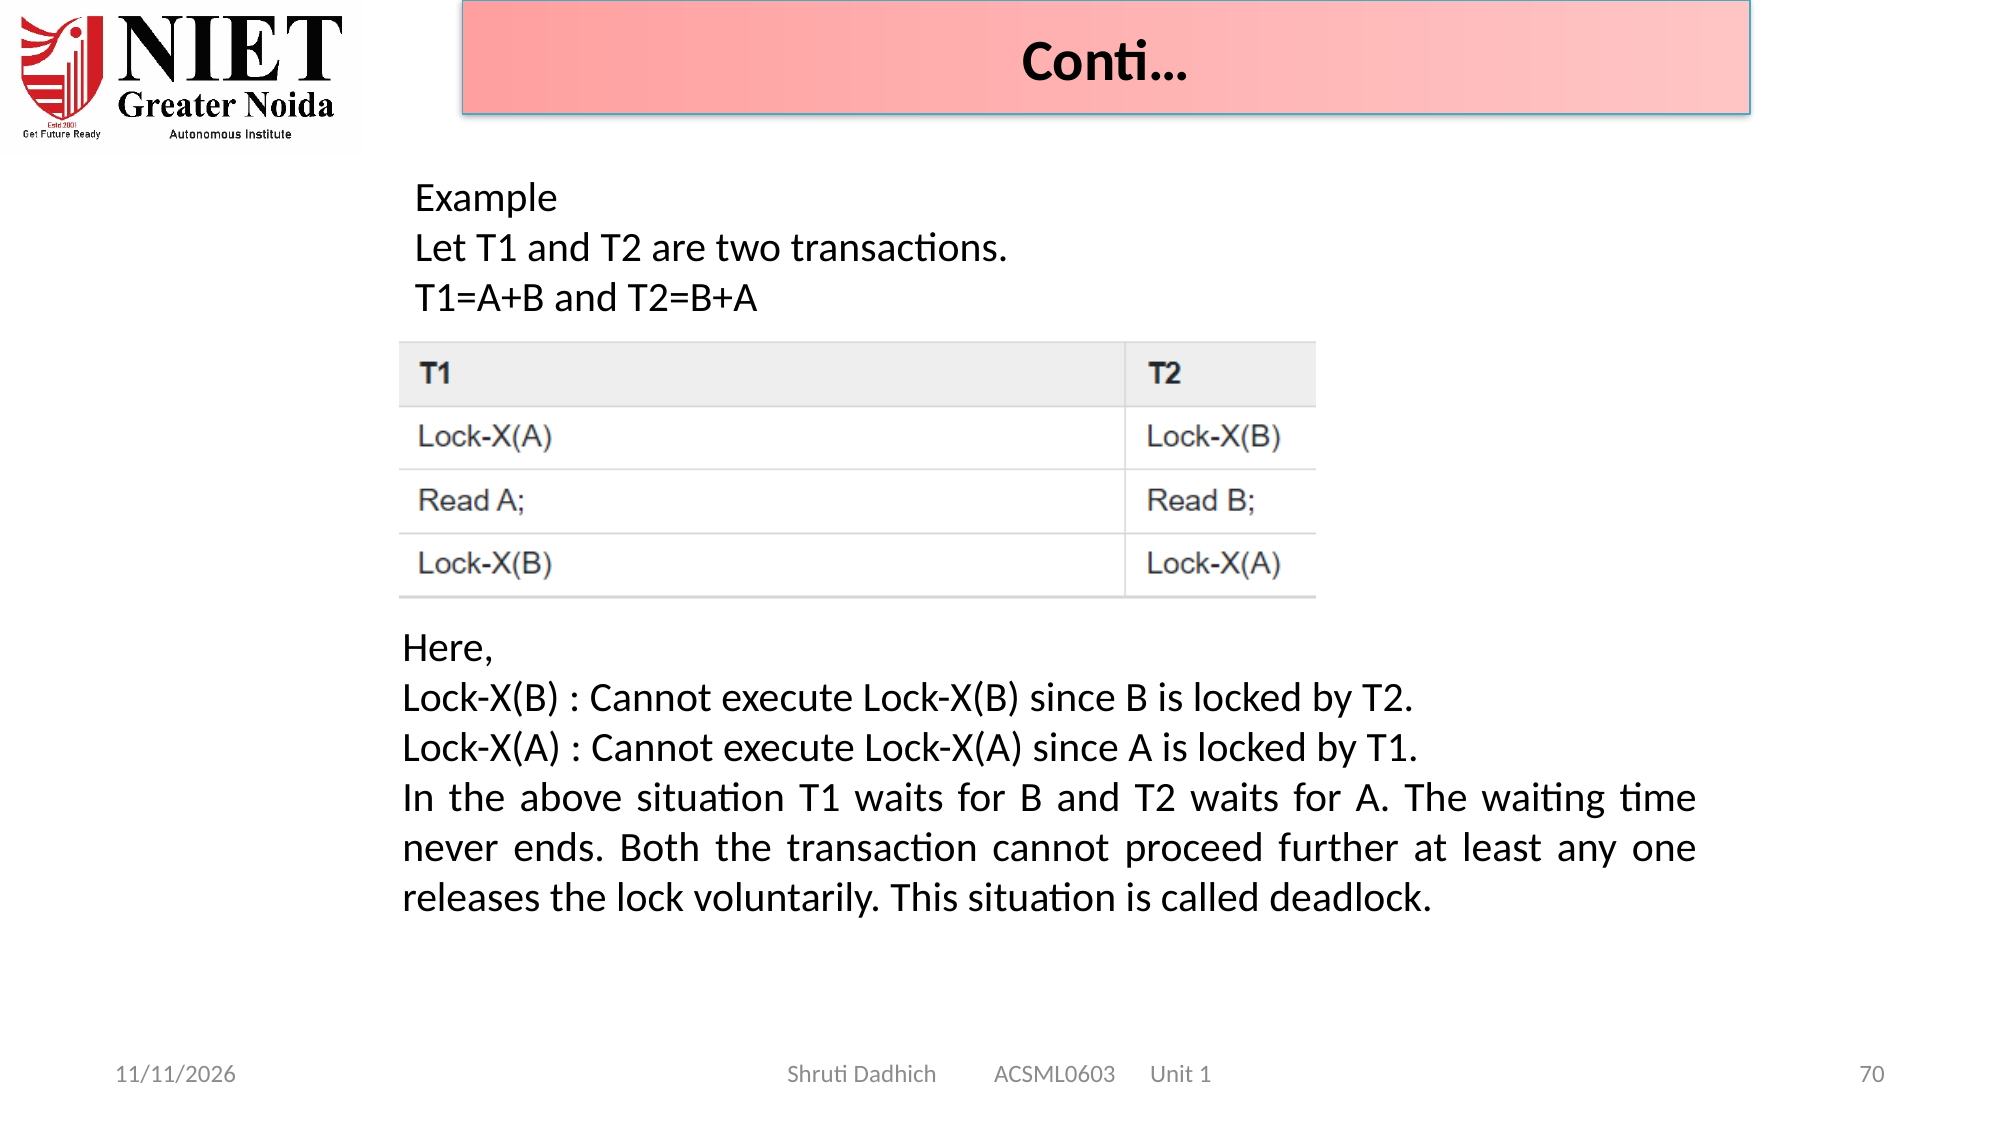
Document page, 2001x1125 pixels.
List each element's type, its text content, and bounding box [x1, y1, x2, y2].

slide_number 70 [1433, 1042, 1900, 1103]
picture [399, 340, 1316, 613]
text_box Here, Lock-X(B) : Cannot execute Lock-X(B) since B is locked by T2. Lock-X(A) : Cannot execute Lock-X(A) since A is locked by T1. In the above situation T1 waits for B and T2 waits for A. The waiting time never ends. Both the transaction cannot proceed further at least any one releases the lock voluntarily. This situation is called deadlock. [387, 612, 1713, 978]
picture [0, 0, 363, 156]
text_box Conti… [462, 0, 1751, 115]
footer Shruti Dadhich ACSML0603 Unit 1 [683, 1042, 1317, 1103]
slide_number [99, 1042, 567, 1103]
text_box Example Let T1 and T2 are two transactions. T1=A+B and T2=B+A [399, 162, 1113, 339]
